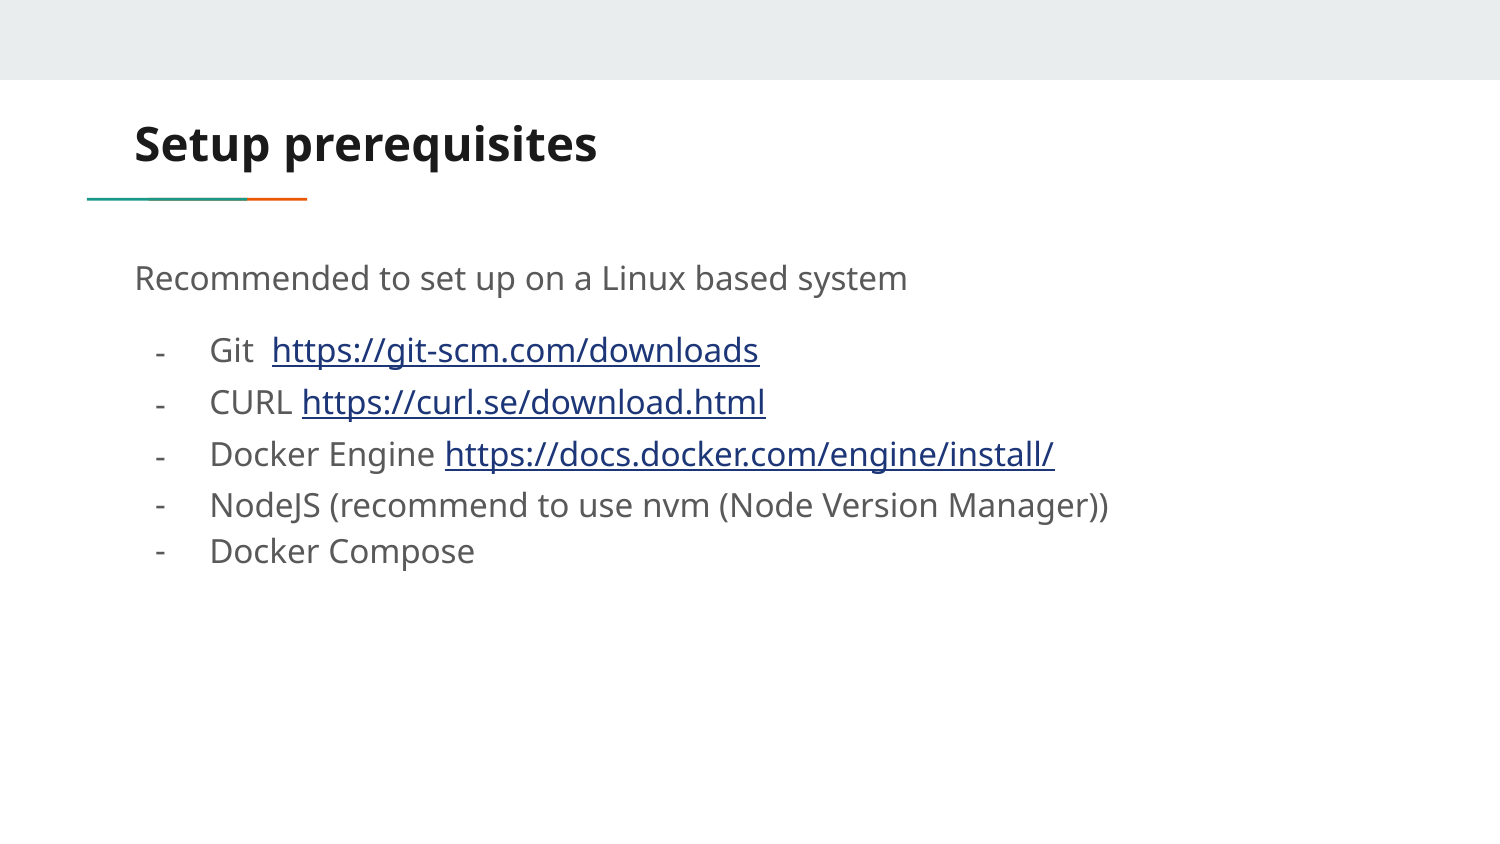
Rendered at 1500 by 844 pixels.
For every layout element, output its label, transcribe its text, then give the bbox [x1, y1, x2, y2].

list Recommended to set up on a Linux based system Git https://git-scm.com/downloads CURL https://curl.se/download.html Docker Engine https://docs.docker.com/engine/install/ NodeJS (recommend to use nvm (Node Version Manager)) Docker Compose [119, 236, 1381, 608]
title Setup prerequisites [119, 98, 1381, 187]
